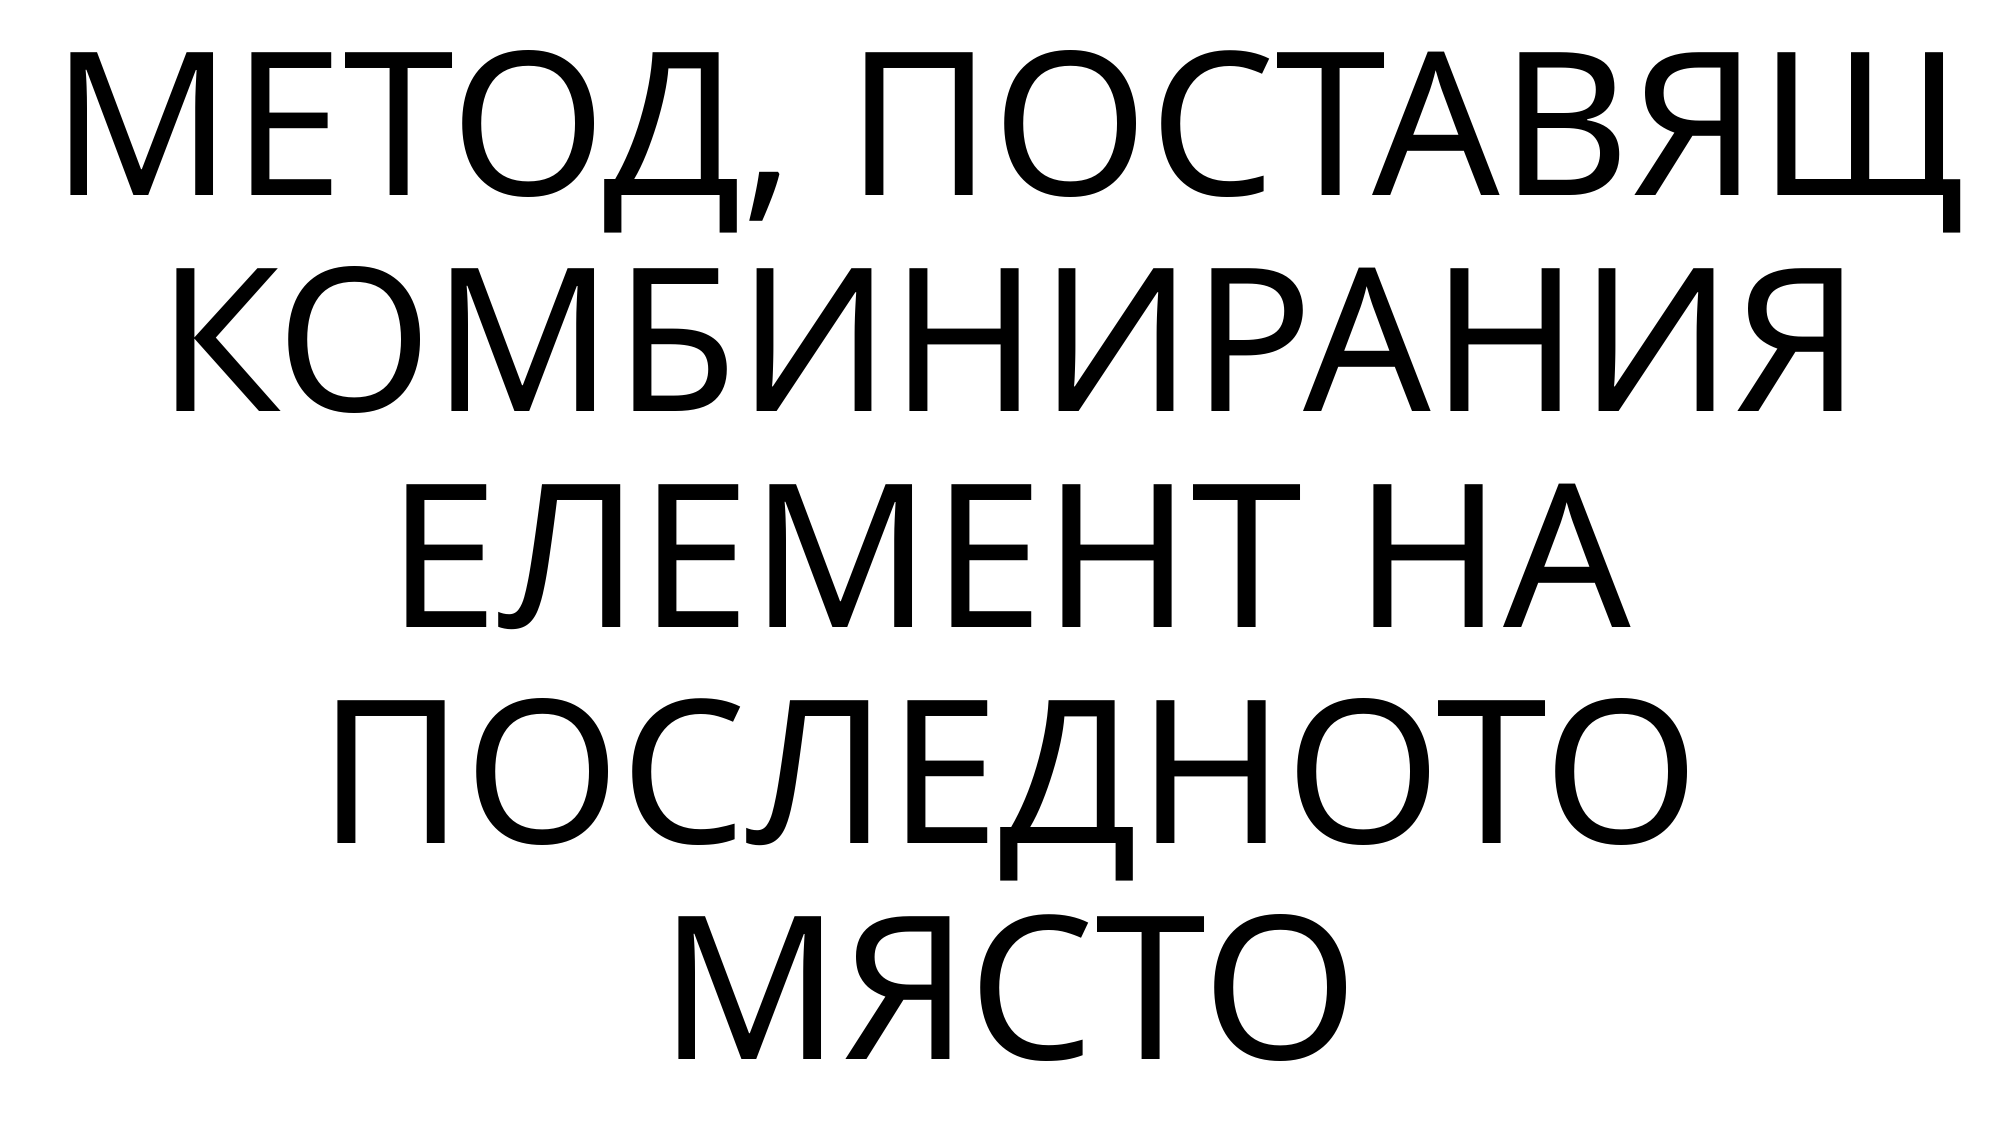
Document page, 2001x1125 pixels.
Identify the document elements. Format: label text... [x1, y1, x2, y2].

title МЕТОД, ПОСТАВЯЩ КОМБИНИРАНИЯ ЕЛЕМЕНТ НА ПОСЛЕДНОТО МЯСТО [0, 0, 2000, 1125]
